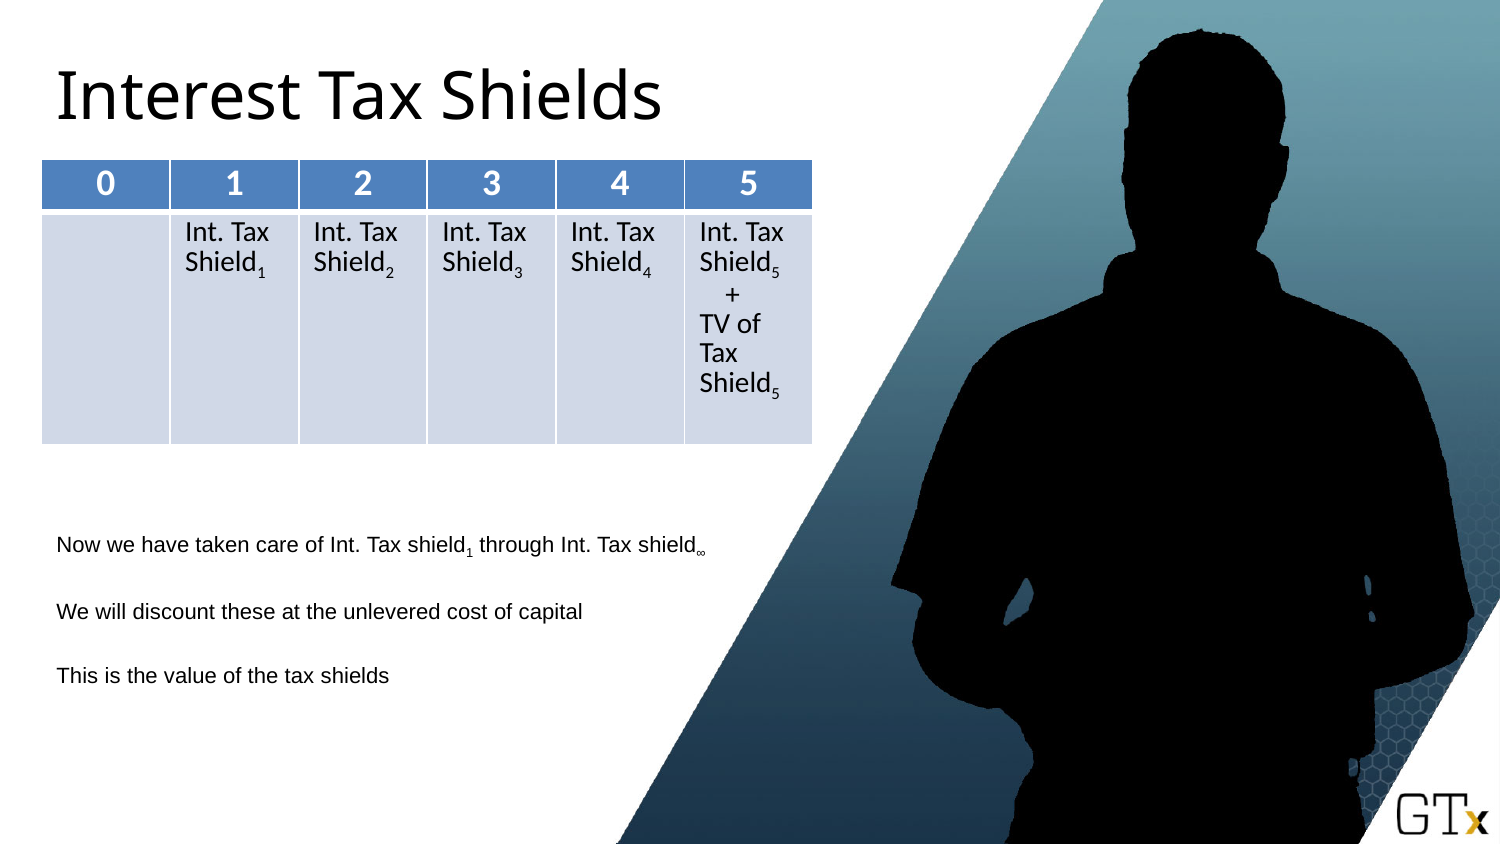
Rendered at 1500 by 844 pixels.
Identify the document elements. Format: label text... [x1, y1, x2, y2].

table_header 1 [171, 160, 298, 209]
text_box Now we have taken care of Int. Tax shield1 through Int. Tax shield∞ We will discount these at the unlevered cost of capital This is the value of the tax shields [41, 516, 750, 714]
table_cell Int. Tax Shield2 [300, 215, 426, 444]
picture [0, 0, 1500, 844]
table_header 2 [300, 160, 426, 209]
table_cell Int. Tax Shield5 + TV of Tax Shield5 [685, 215, 812, 444]
table_cell [42, 215, 169, 444]
title Interest Tax Shields [41, 45, 1056, 160]
table_header 3 [428, 160, 555, 209]
table_cell Int. Tax Shield3 [428, 215, 555, 444]
table_cell Int. Tax Shield1 [171, 215, 298, 444]
table_cell Int. Tax Shield4 [557, 215, 684, 444]
table_header 4 [557, 160, 684, 209]
table_header 5 [685, 160, 812, 209]
table_header 0 [42, 160, 169, 209]
